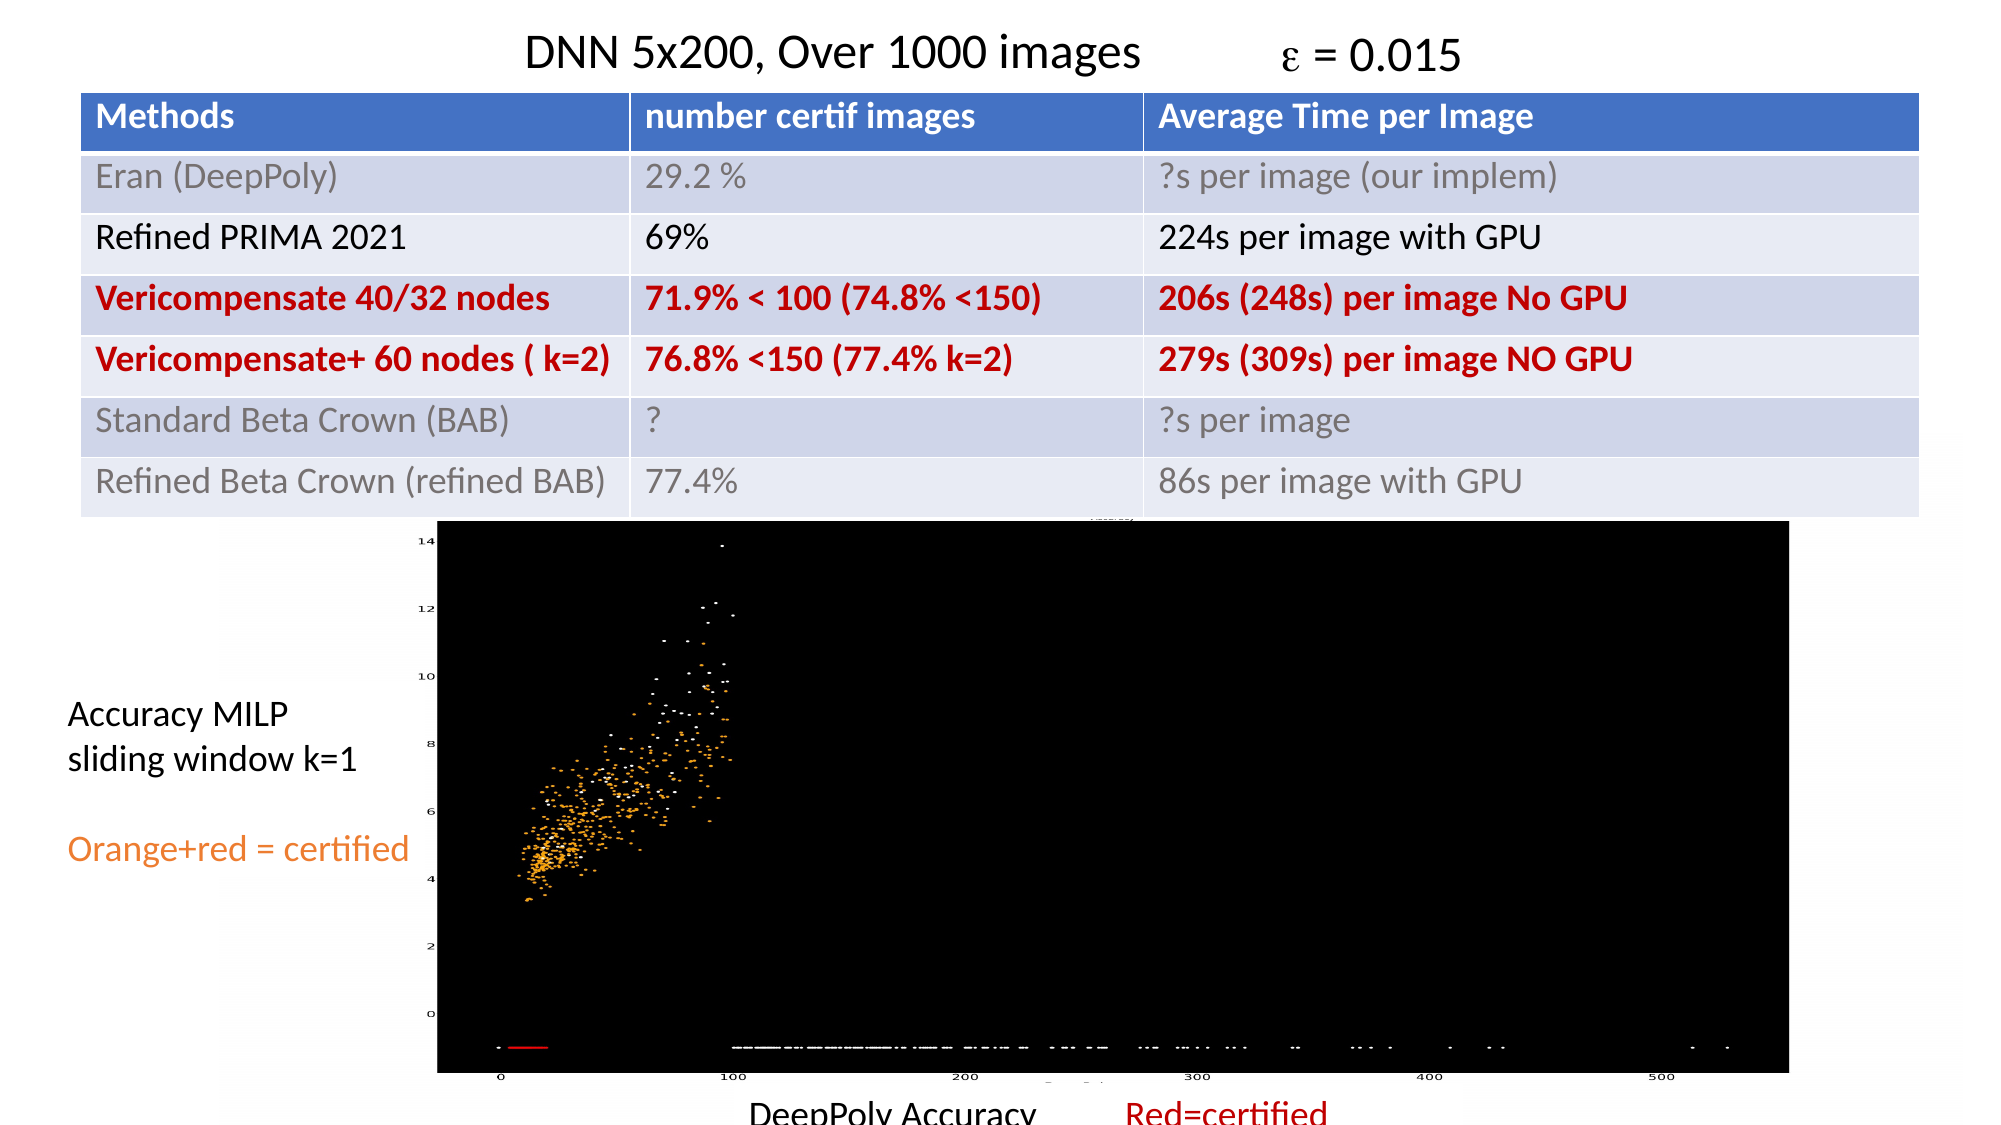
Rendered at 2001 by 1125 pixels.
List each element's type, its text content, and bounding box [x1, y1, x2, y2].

table_cell ?s per image [1144, 398, 1919, 433]
picture [219, 433, 1963, 1125]
table_cell 206s (248s) per image No GPU [1144, 276, 1919, 335]
table_header Average Time per Image [1144, 93, 1919, 151]
table_header Methods [81, 93, 629, 151]
table_cell 76.8% <150 (77.4% k=2) [631, 337, 1143, 396]
table_cell Refined Beta Crown (refined BAB) [81, 458, 219, 517]
table_cell 71.9% < 100 (74.8% <150) [631, 276, 1143, 335]
table_cell Vericompensate+ 60 nodes ( k=2) [81, 337, 629, 396]
table_cell Eran (DeepPoly) [81, 156, 629, 213]
table_cell 224s per image with GPU [1144, 215, 1919, 274]
table_cell Refined PRIMA 2021 [81, 215, 629, 274]
table_cell 29.2 % [631, 156, 1143, 213]
table_cell ? [631, 398, 1143, 433]
table_cell 69% [631, 215, 1143, 274]
text_box Accuracy MILP sliding window k=1 Orange+red = certified [52, 681, 219, 877]
table_cell ?s per image (our implem) [1144, 156, 1919, 213]
table_cell Standard Beta Crown (BAB) [81, 398, 629, 457]
table_cell 279s (309s) per image NO GPU [1144, 337, 1919, 396]
text_box e = 0.015 [1265, 13, 1478, 89]
table_header number certif images [631, 93, 1143, 151]
text_box DNN 5x200, Over 1000 images [509, 11, 1157, 87]
table_cell Vericompensate 40/32 nodes [81, 276, 629, 335]
